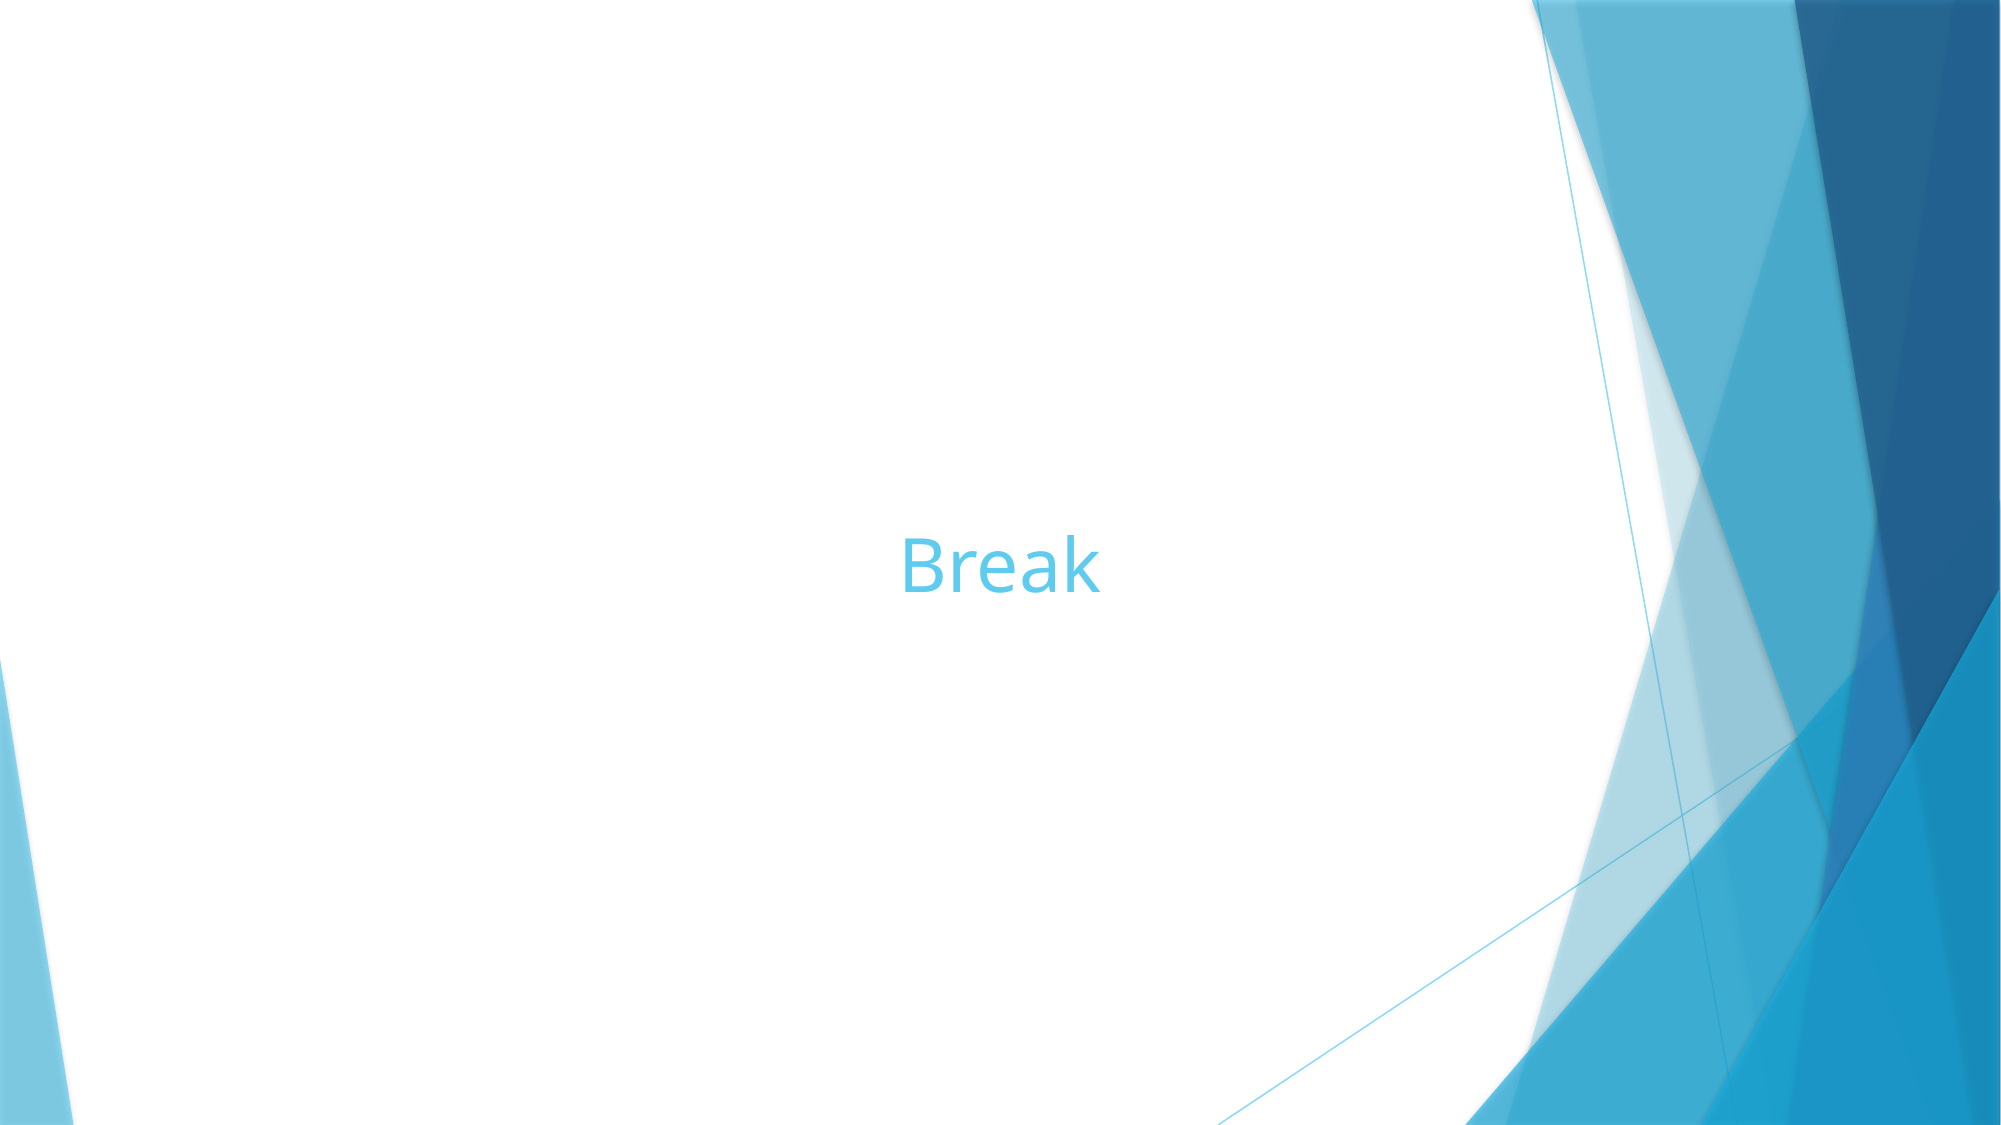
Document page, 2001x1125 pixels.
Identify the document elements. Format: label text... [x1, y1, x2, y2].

title Break [820, 453, 1180, 672]
